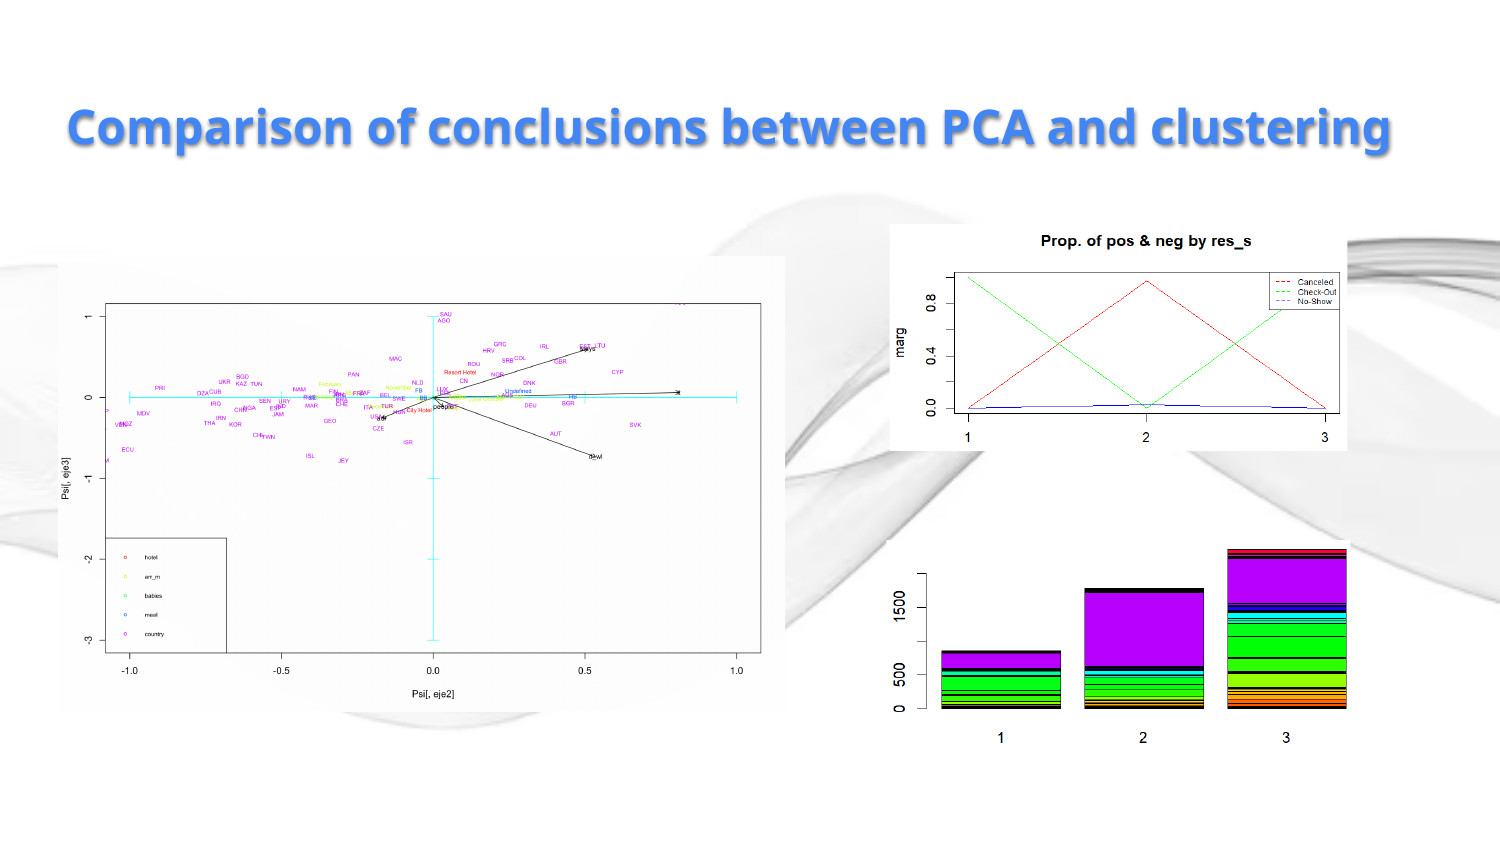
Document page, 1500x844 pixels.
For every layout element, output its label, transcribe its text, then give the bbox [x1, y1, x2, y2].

title Comparison of conclusions between PCA and clustering [51, 72, 1449, 167]
picture [0, 0, 1500, 844]
